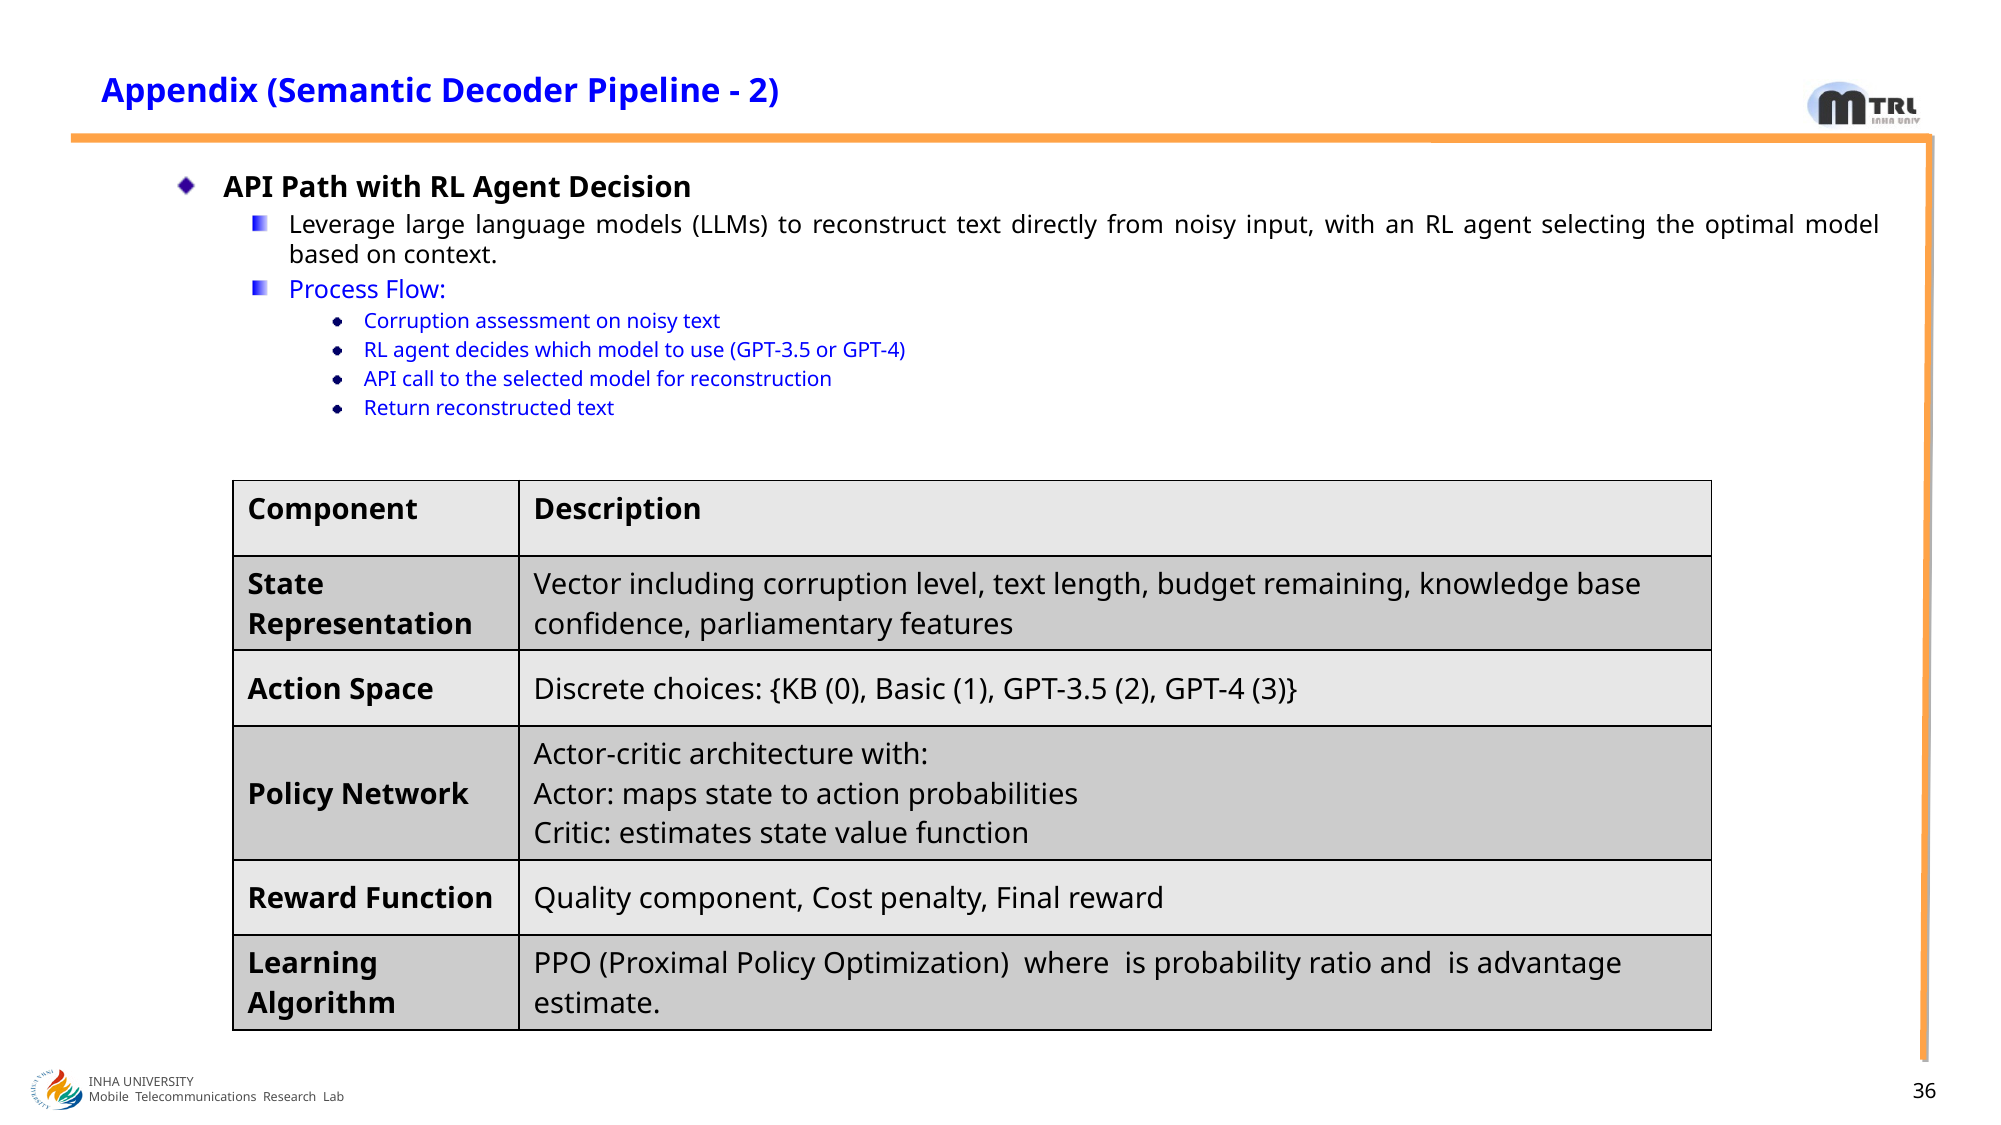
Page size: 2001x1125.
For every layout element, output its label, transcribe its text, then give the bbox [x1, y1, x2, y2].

slide_number 36 [1768, 1069, 1952, 1114]
picture [251, 279, 269, 297]
picture [176, 175, 197, 197]
picture [28, 1068, 84, 1111]
picture [326, 312, 342, 328]
picture [326, 341, 342, 357]
picture [326, 370, 342, 386]
picture [1803, 79, 1923, 131]
title Appendix (Semantic Decoder Pipeline - 2) [86, 48, 1788, 130]
list API Path with RL Agent Decision Leverage large language models (LLMs) to reconstruct text directly from noisy input, with an RL agent selecting the optimal model based on context. Process Flow: Corruption assessment on noisy text RL agent decides which model to use (GPT-3.5 or GPT-4) API call to the selected model for reconstruction Return reconstructed text [86, 160, 1898, 1047]
picture [326, 400, 342, 415]
picture [251, 214, 269, 233]
footer INHA UNIVERSITY Mobile Telecommunications Research Lab [73, 1066, 755, 1110]
